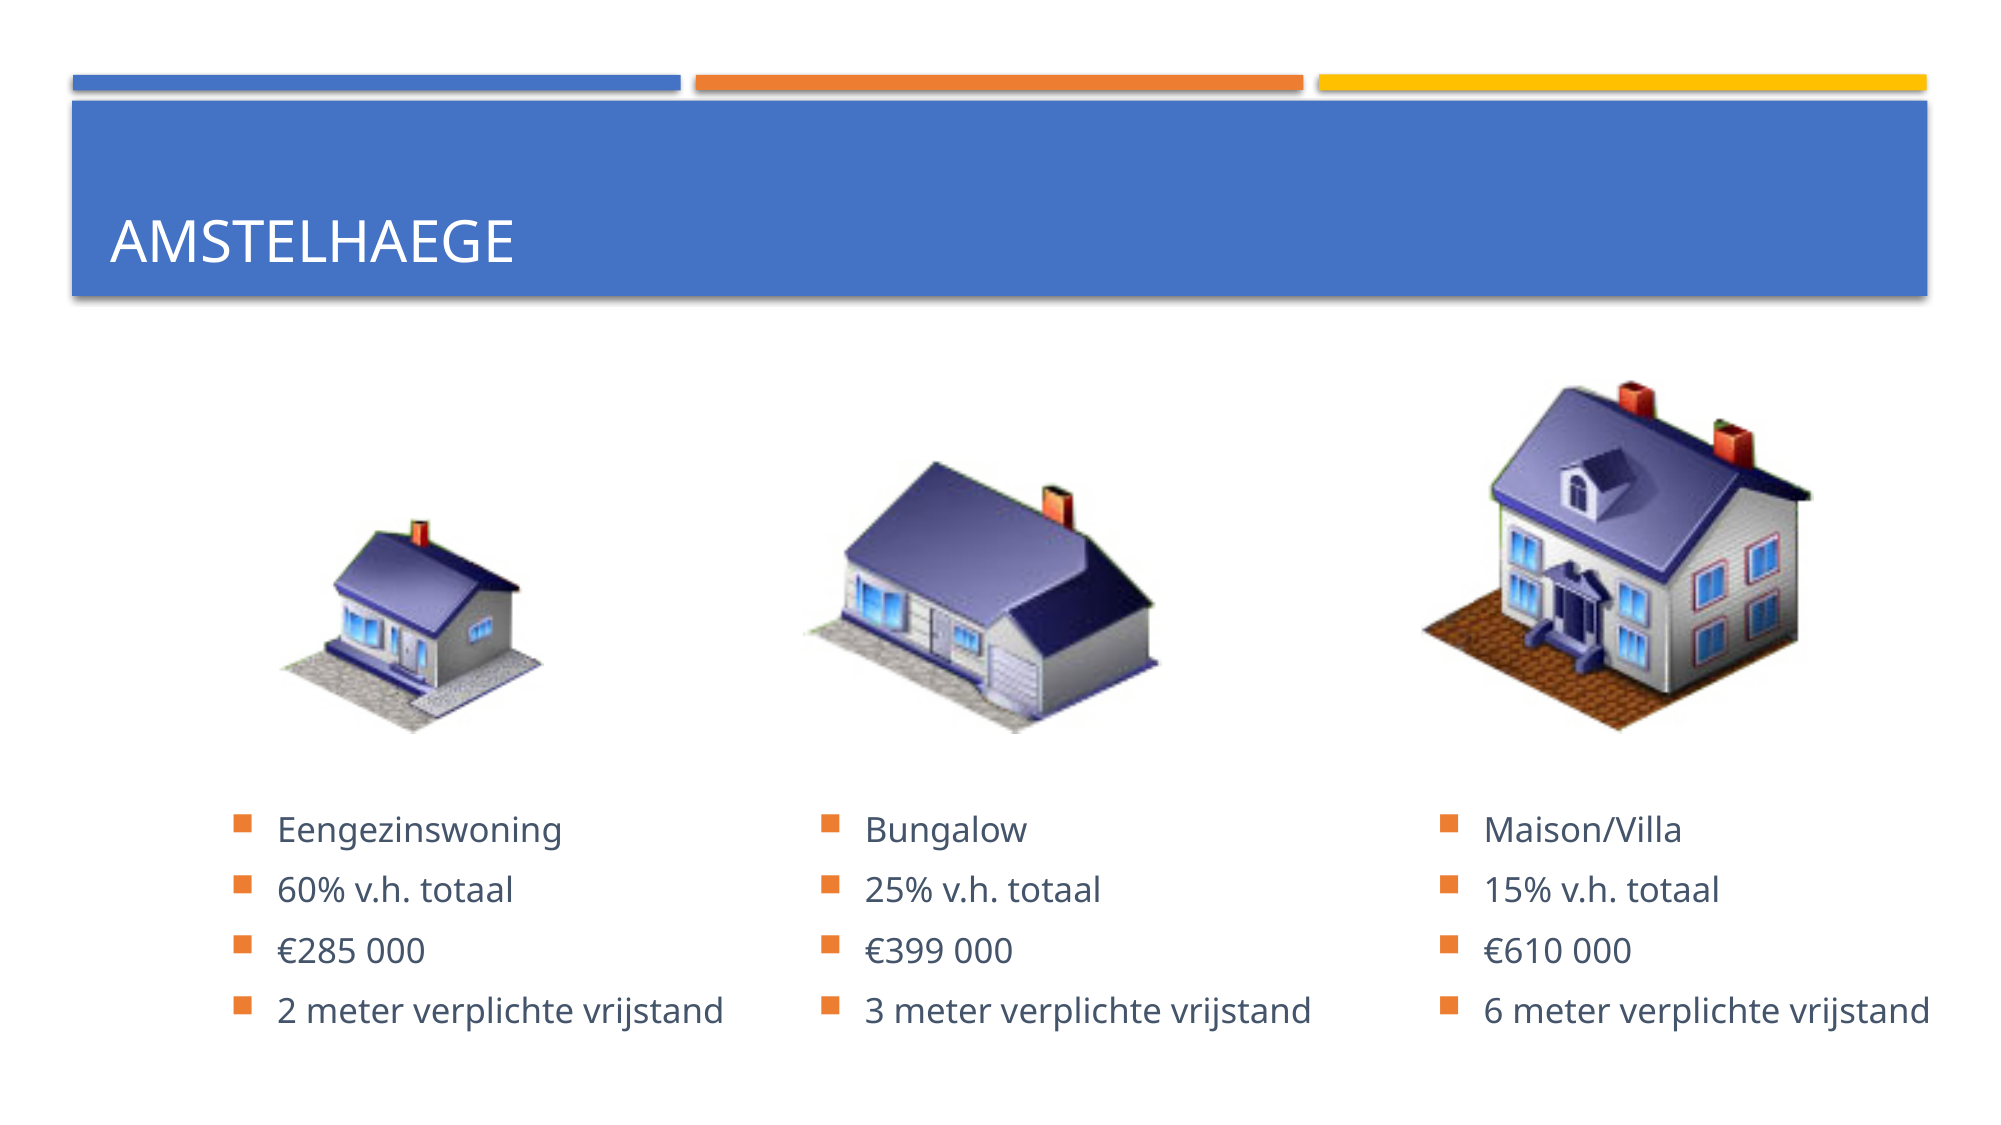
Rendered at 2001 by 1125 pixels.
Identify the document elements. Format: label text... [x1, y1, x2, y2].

picture [279, 516, 545, 735]
picture [1421, 379, 1815, 734]
list Eengezinswoning 60% v.h. totaal €285 000 2 meter verplichte vrijstand [215, 779, 745, 1059]
text_box Bungalow 25% v.h. totaal €399 000 3 meter verplichte vrijstand [803, 779, 1333, 1059]
picture [802, 459, 1162, 735]
text_box Maison/Villa 15% v.h. totaal €610 000 6 meter verplichte vrijstand [1421, 779, 1952, 1059]
title amstelhaege [95, 115, 1905, 282]
